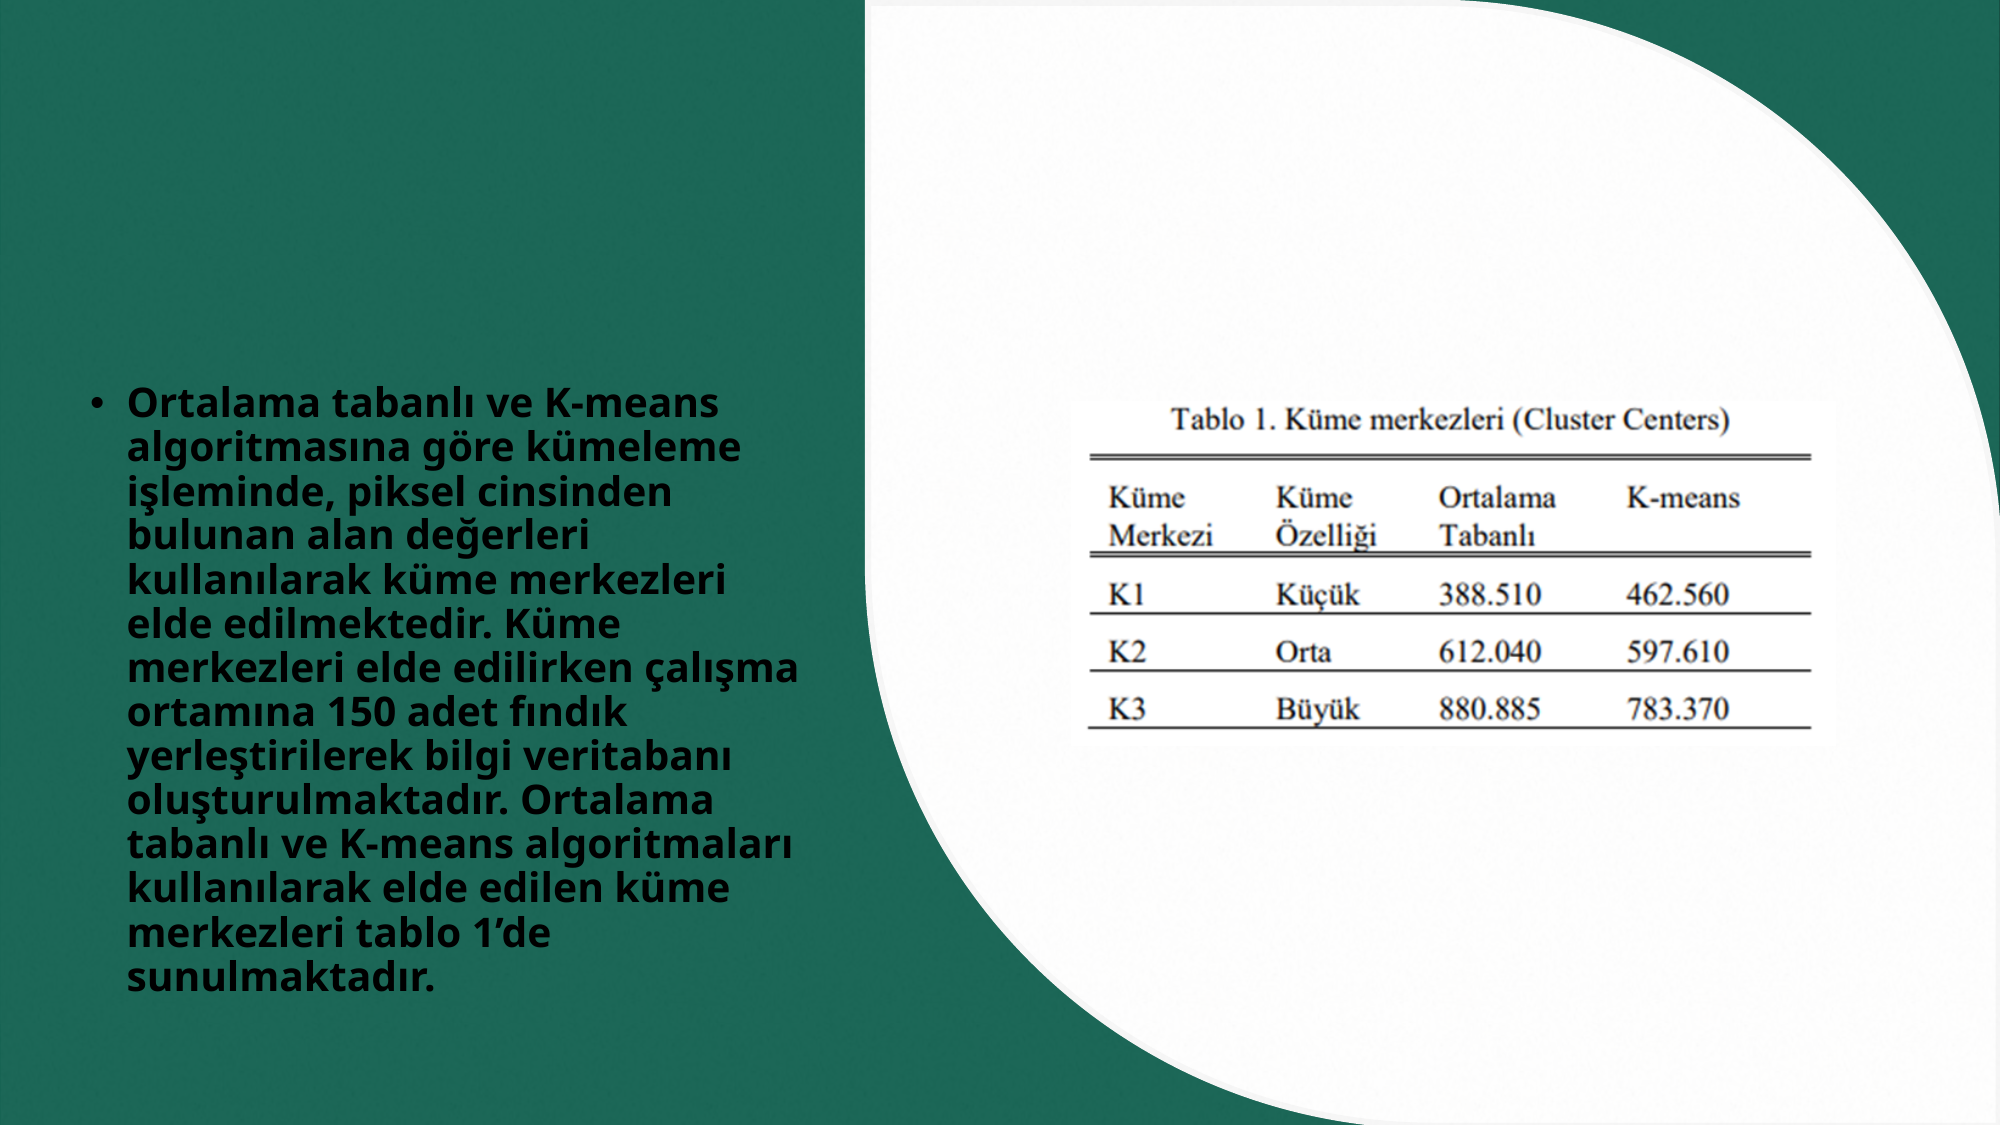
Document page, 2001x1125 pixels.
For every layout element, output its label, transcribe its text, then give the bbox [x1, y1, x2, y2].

picture [1070, 401, 1836, 746]
list Ortalama tabanlı ve K-means algoritmasına göre kümeleme işleminde, piksel cinsinden bulunan alan değerleri kullanılarak küme merkezleri elde edilmektedir. Küme merkezleri elde edilirken çalışma ortamına 150 adet fındık yerleştirilerek bilgi veritabanı oluşturulmaktadır. Ortalama tabanlı ve K-means algoritmaları kullanılarak elde edilen küme merkezleri tablo 1’de sunulmaktadır. [75, 375, 837, 1013]
text_box [0, 0, 2000, 1125]
